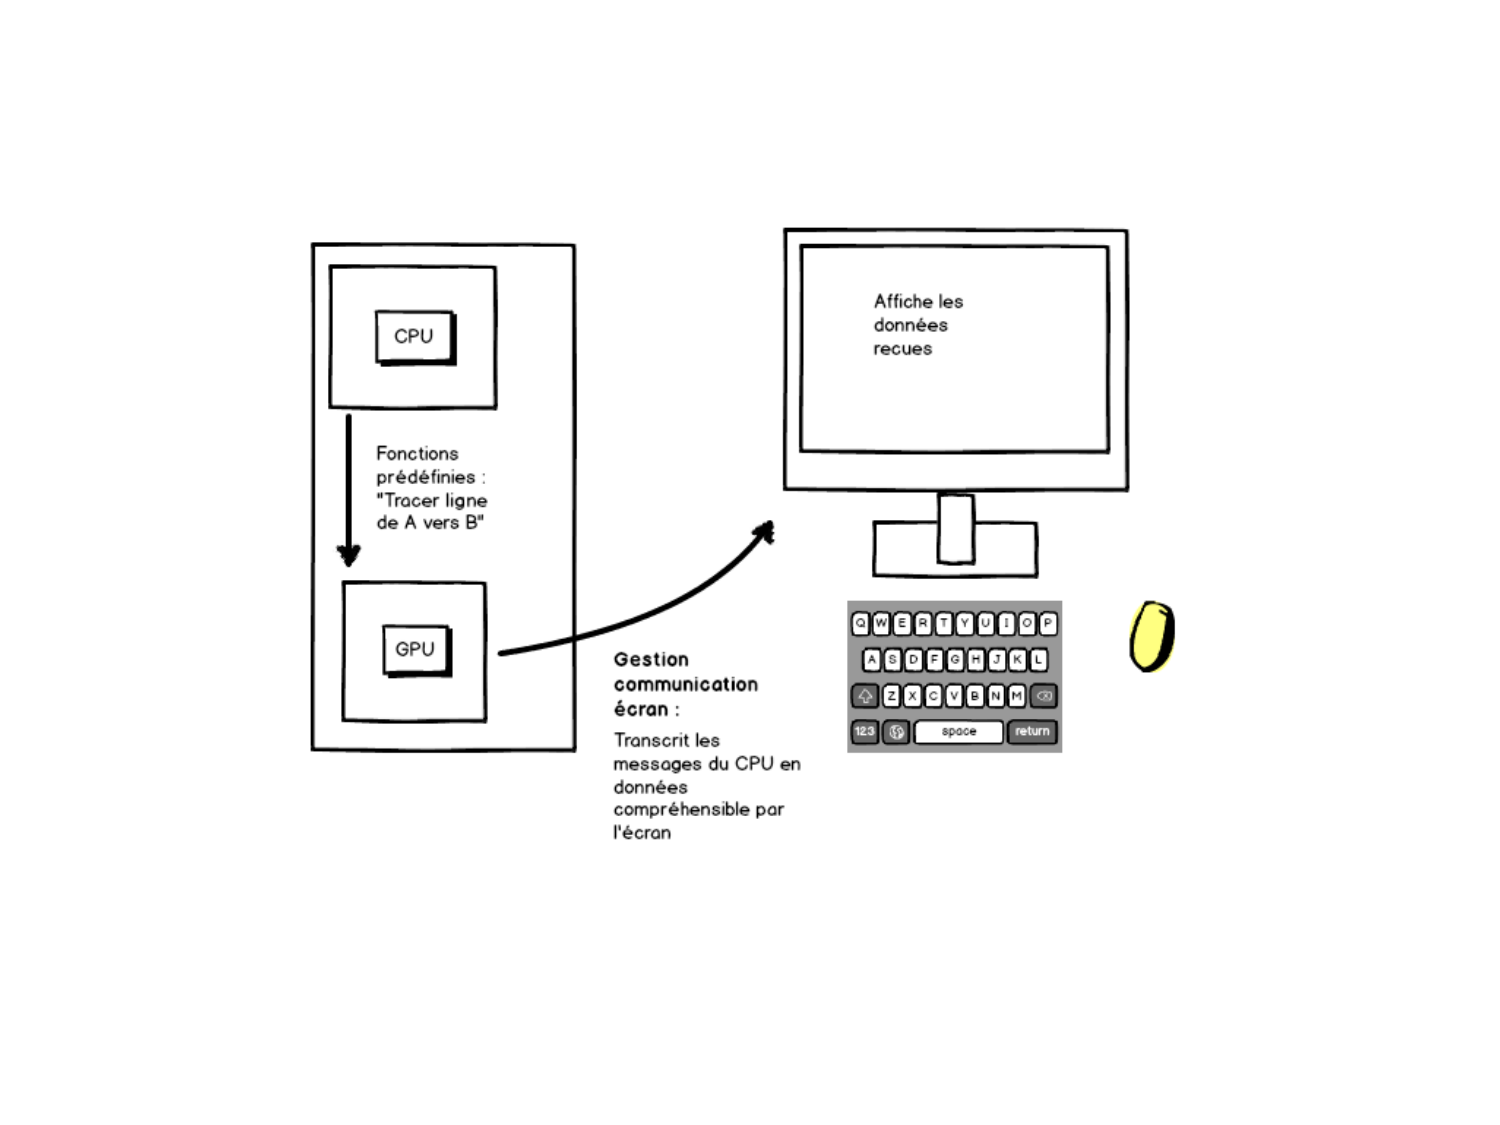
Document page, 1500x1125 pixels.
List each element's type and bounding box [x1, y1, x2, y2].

picture [289, 205, 1198, 993]
